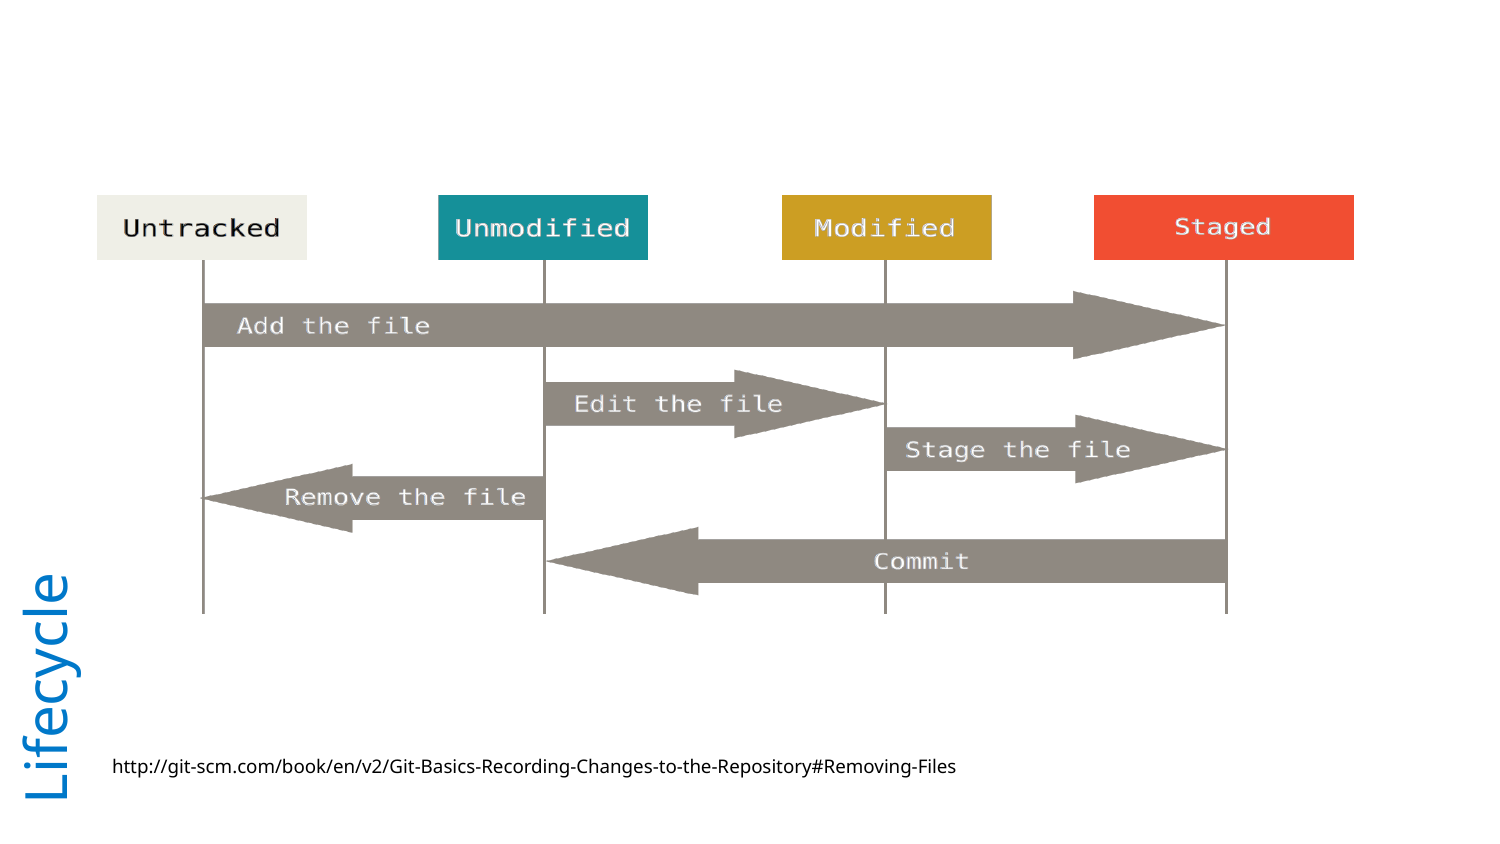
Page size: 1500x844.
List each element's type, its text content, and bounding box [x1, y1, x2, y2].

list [97, 116, 1354, 693]
text_box http://git-scm.com/book/en/v2/Git-Basics-Recording-Changes-to-the-Repository#Removing-Files [97, 747, 1089, 785]
title Lifecycle [9, 27, 85, 805]
